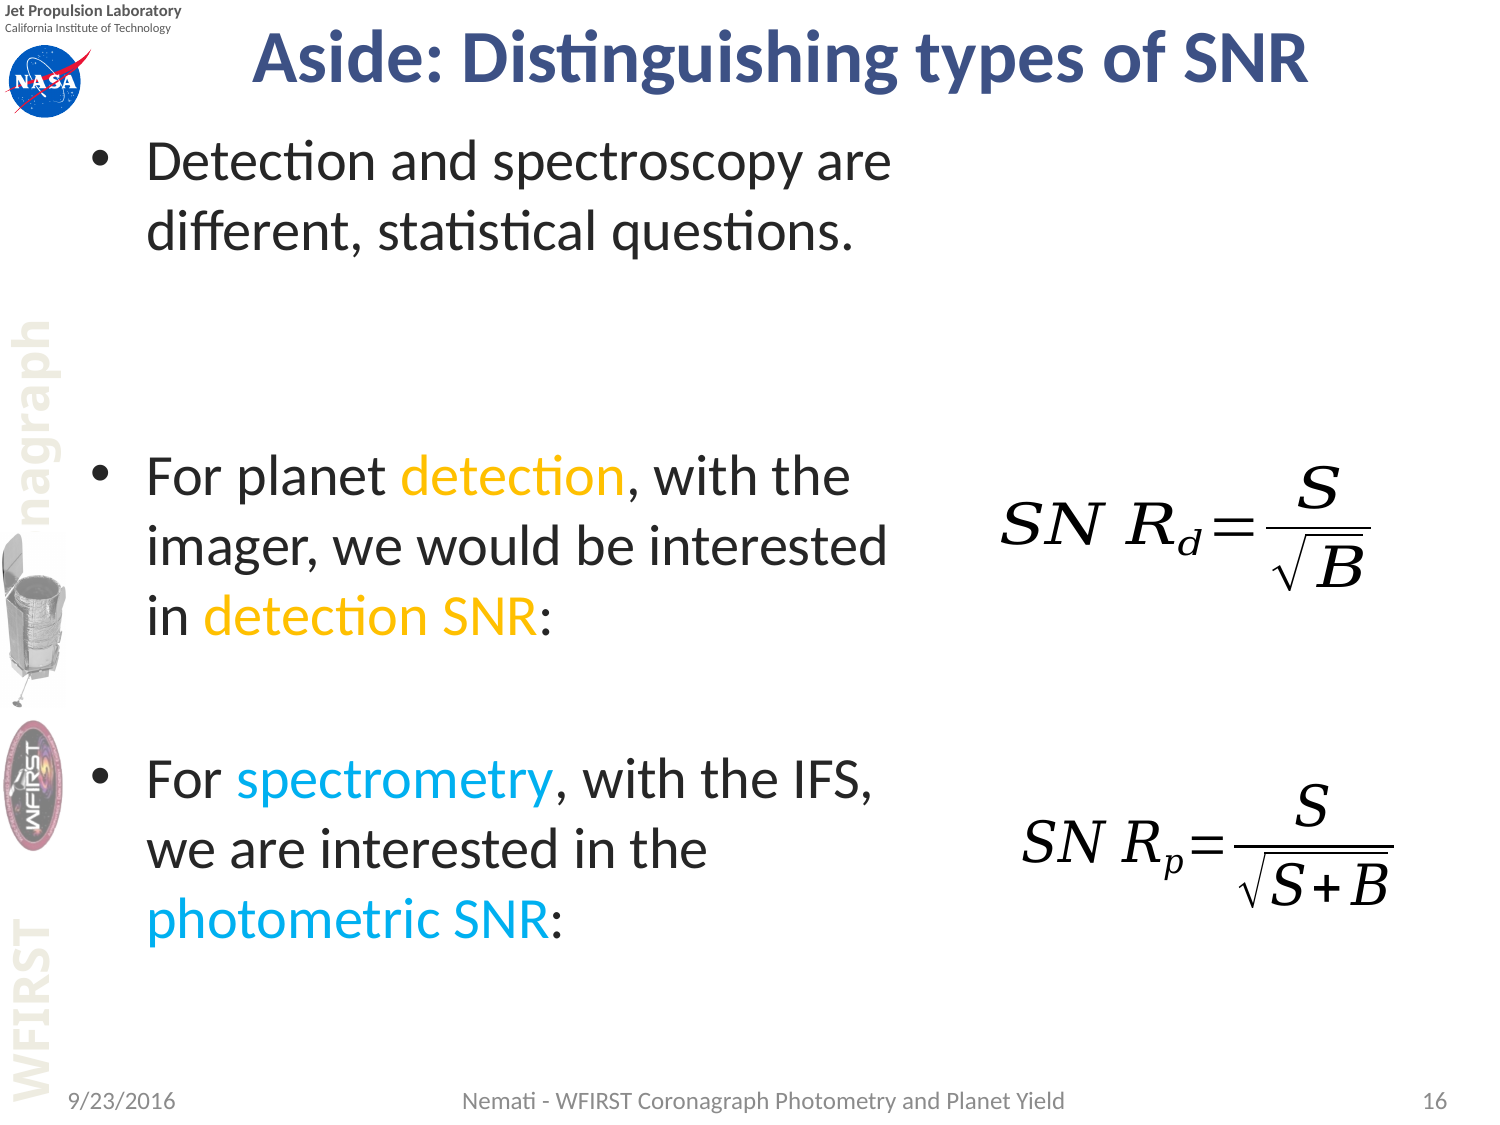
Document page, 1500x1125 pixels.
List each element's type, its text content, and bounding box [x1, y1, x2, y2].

title Aside: Distinguishing types of SNR [101, 8, 1463, 97]
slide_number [52, 1081, 198, 1118]
list Detection and spectroscopy are different, statistical questions. For planet detection, with the imager, we would be interested in detection SNR: For spectrometry, with the IFS, we are interested in the photometric SNR: [75, 114, 940, 1005]
picture [0, 39, 98, 123]
footer Nemati - WFIRST Coronagraph Photometry and Planet Yield [205, 1081, 1324, 1118]
slide_number 16 [1337, 1081, 1463, 1118]
